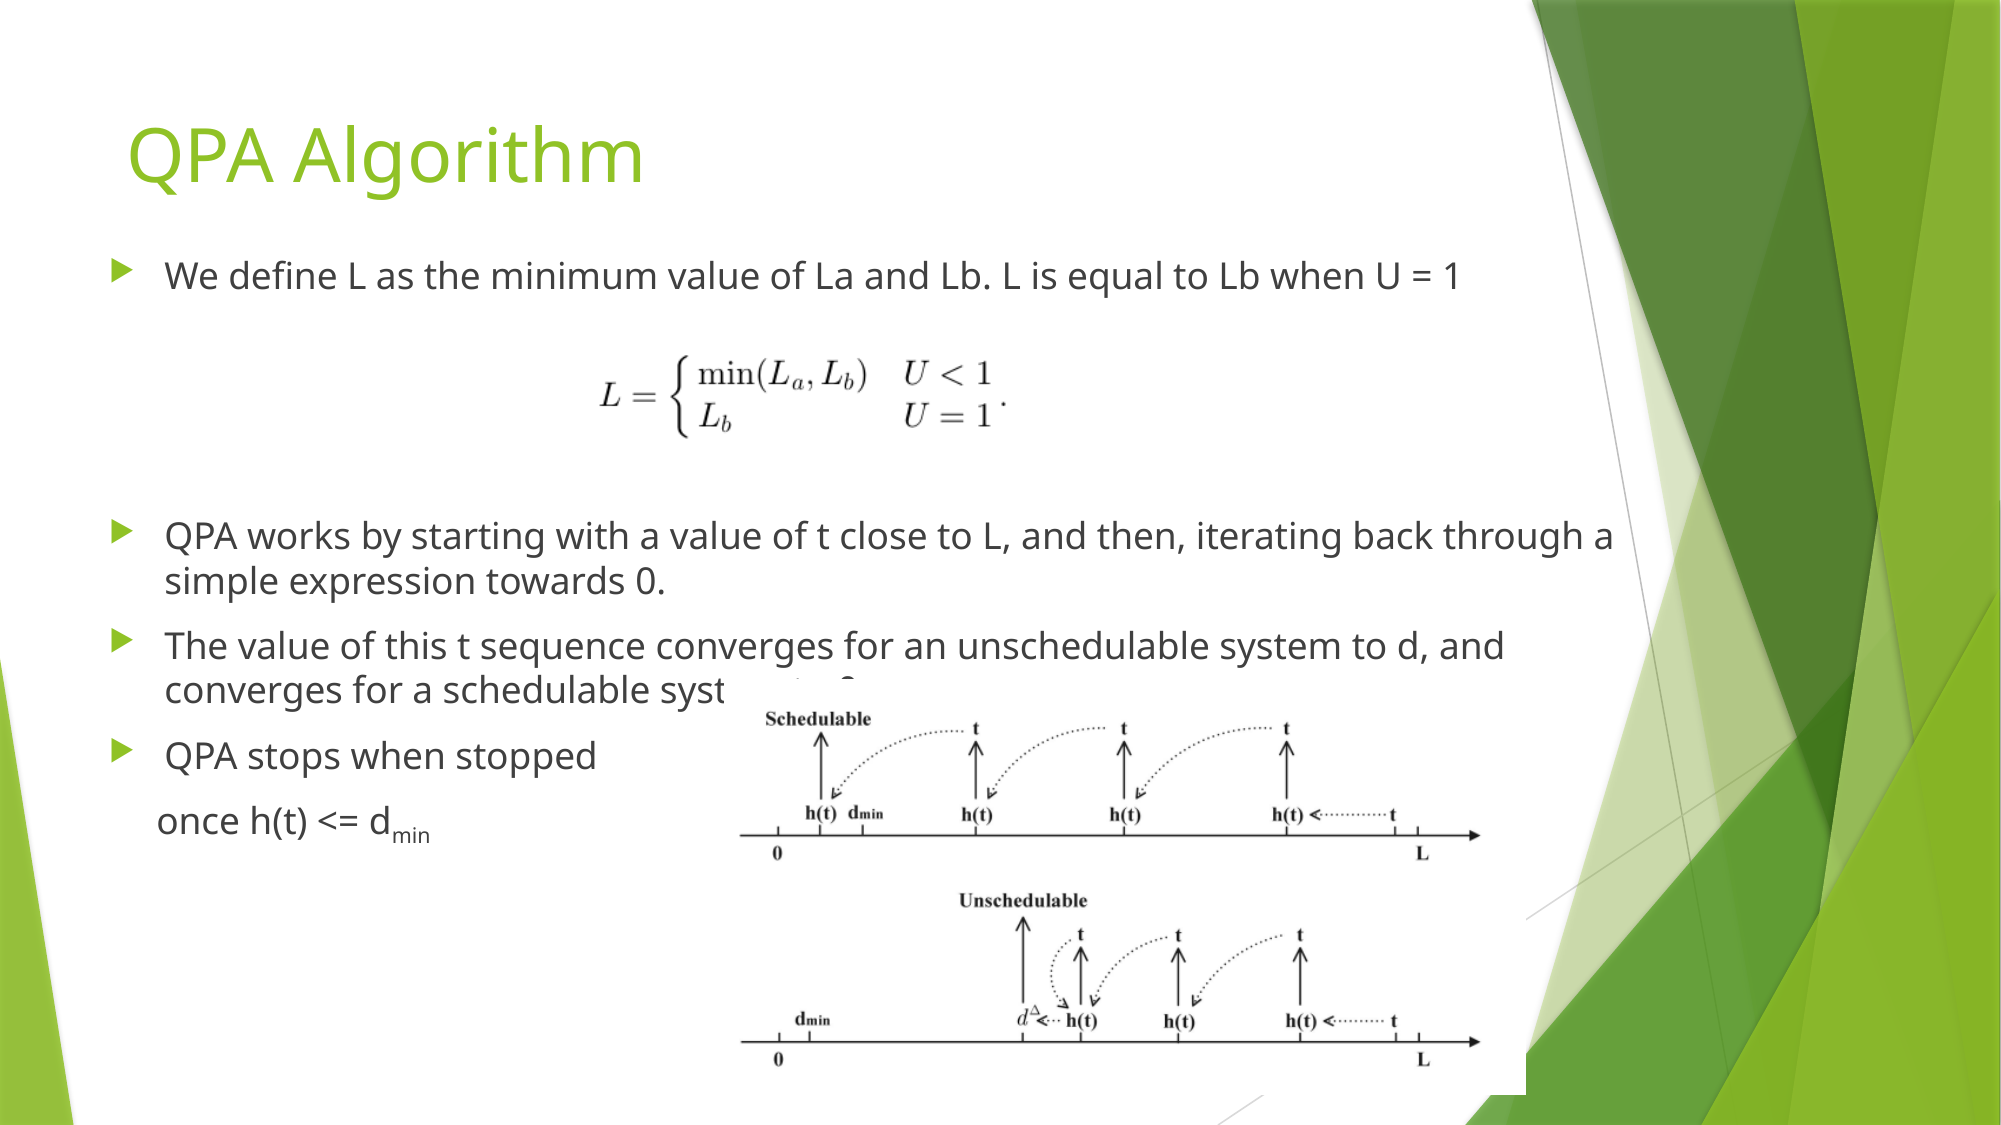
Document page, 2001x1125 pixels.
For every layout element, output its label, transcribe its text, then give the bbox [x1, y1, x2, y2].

list We define L as the minimum value of La and Lb. L is equal to Lb when U = 1 QPA works by starting with a value of t close to L, and then, iterating back through a simple expression towards 0. The value of this t sequence converges for an unschedulable system to d, and converges for a schedulable system to 0. QPA stops when stopped once h(t) <= dmin [93, 245, 1676, 922]
picture [724, 679, 1526, 1096]
title QPA Algorithm [111, 99, 1527, 218]
picture [562, 345, 1052, 459]
